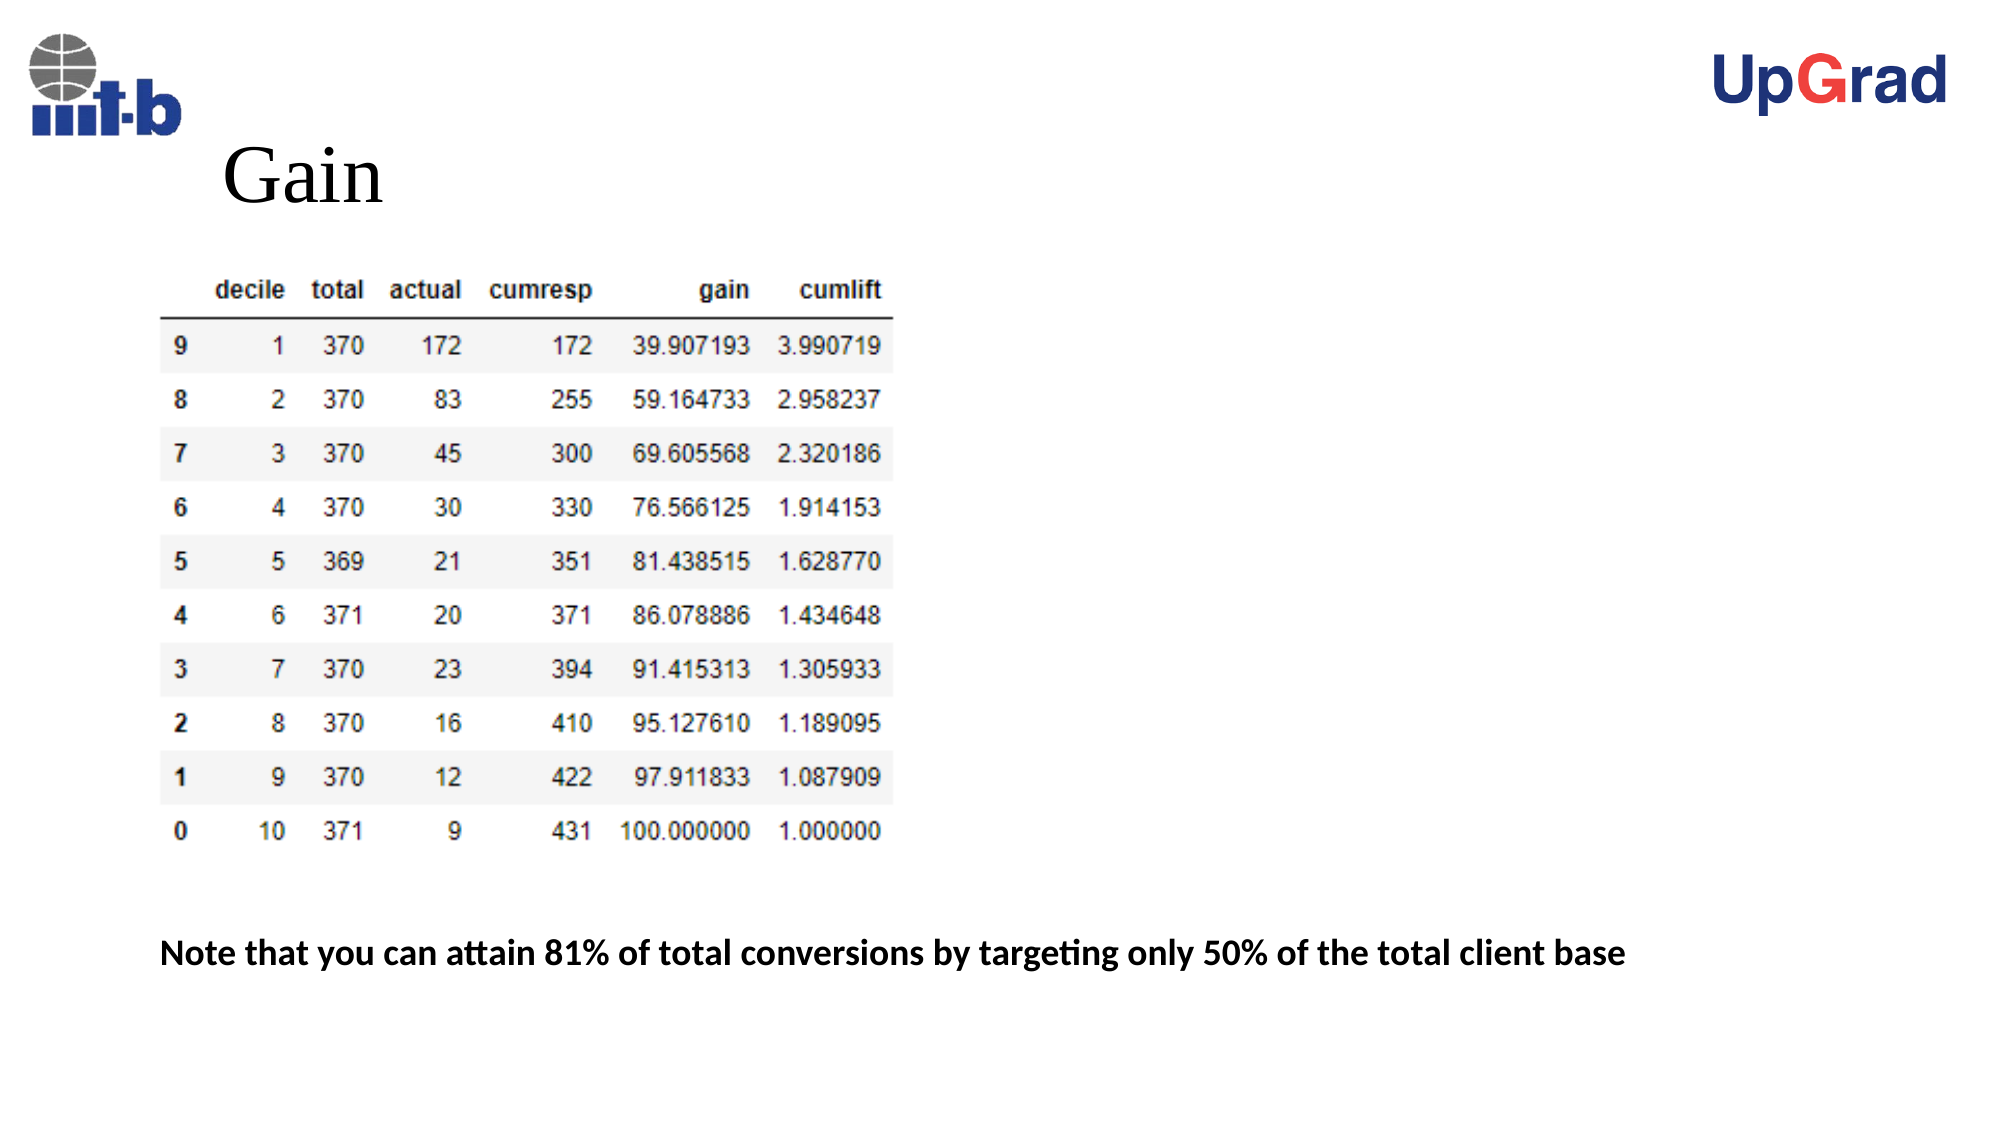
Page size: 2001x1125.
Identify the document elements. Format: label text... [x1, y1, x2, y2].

picture [0, 29, 208, 163]
picture [1714, 53, 1952, 116]
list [138, 245, 987, 886]
text_box Note that you can attain 81% of total conversions by targeting only 50% of the total client base [145, 920, 1643, 1025]
title Gain [186, 104, 1715, 246]
